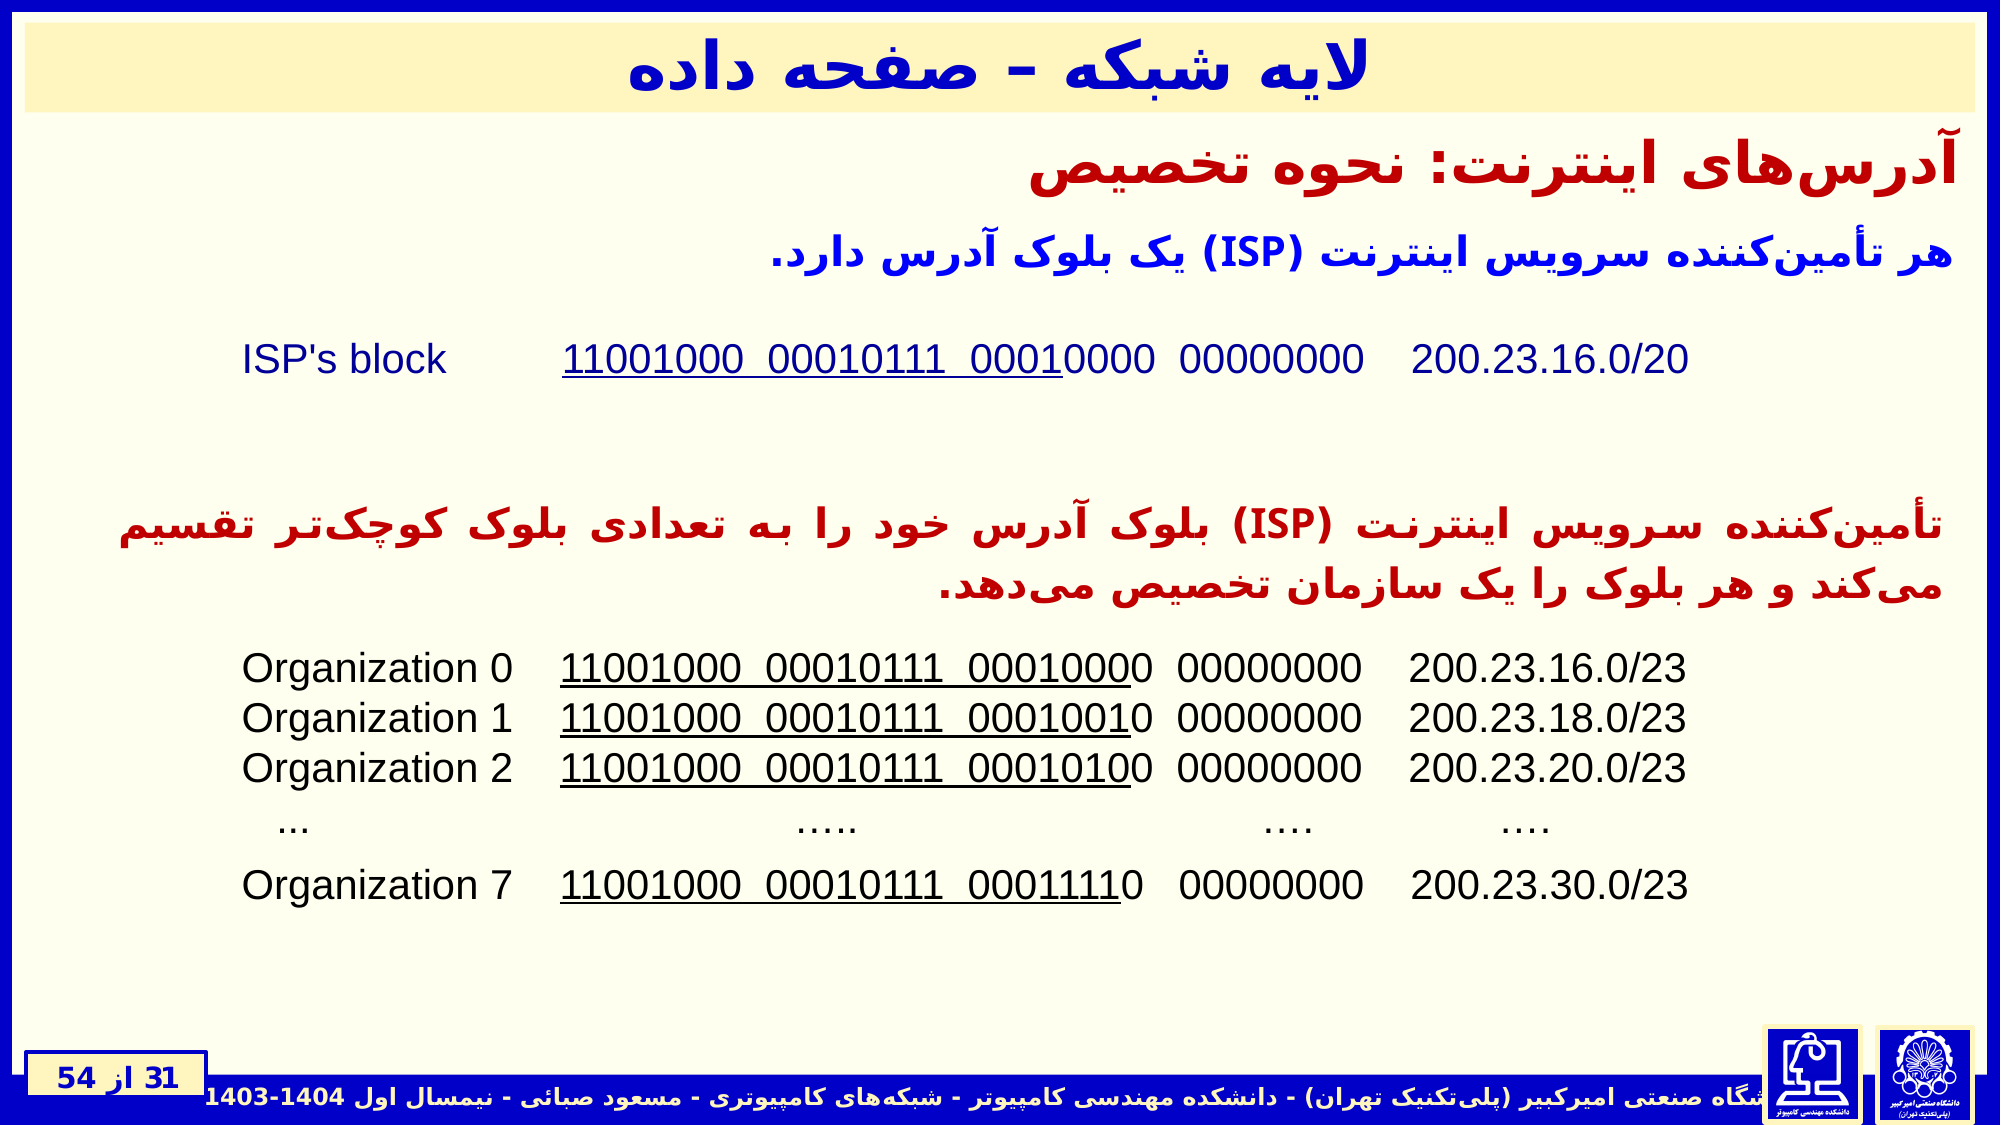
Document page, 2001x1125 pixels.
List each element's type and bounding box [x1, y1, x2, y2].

text_box [0, 0, 2000, 1125]
